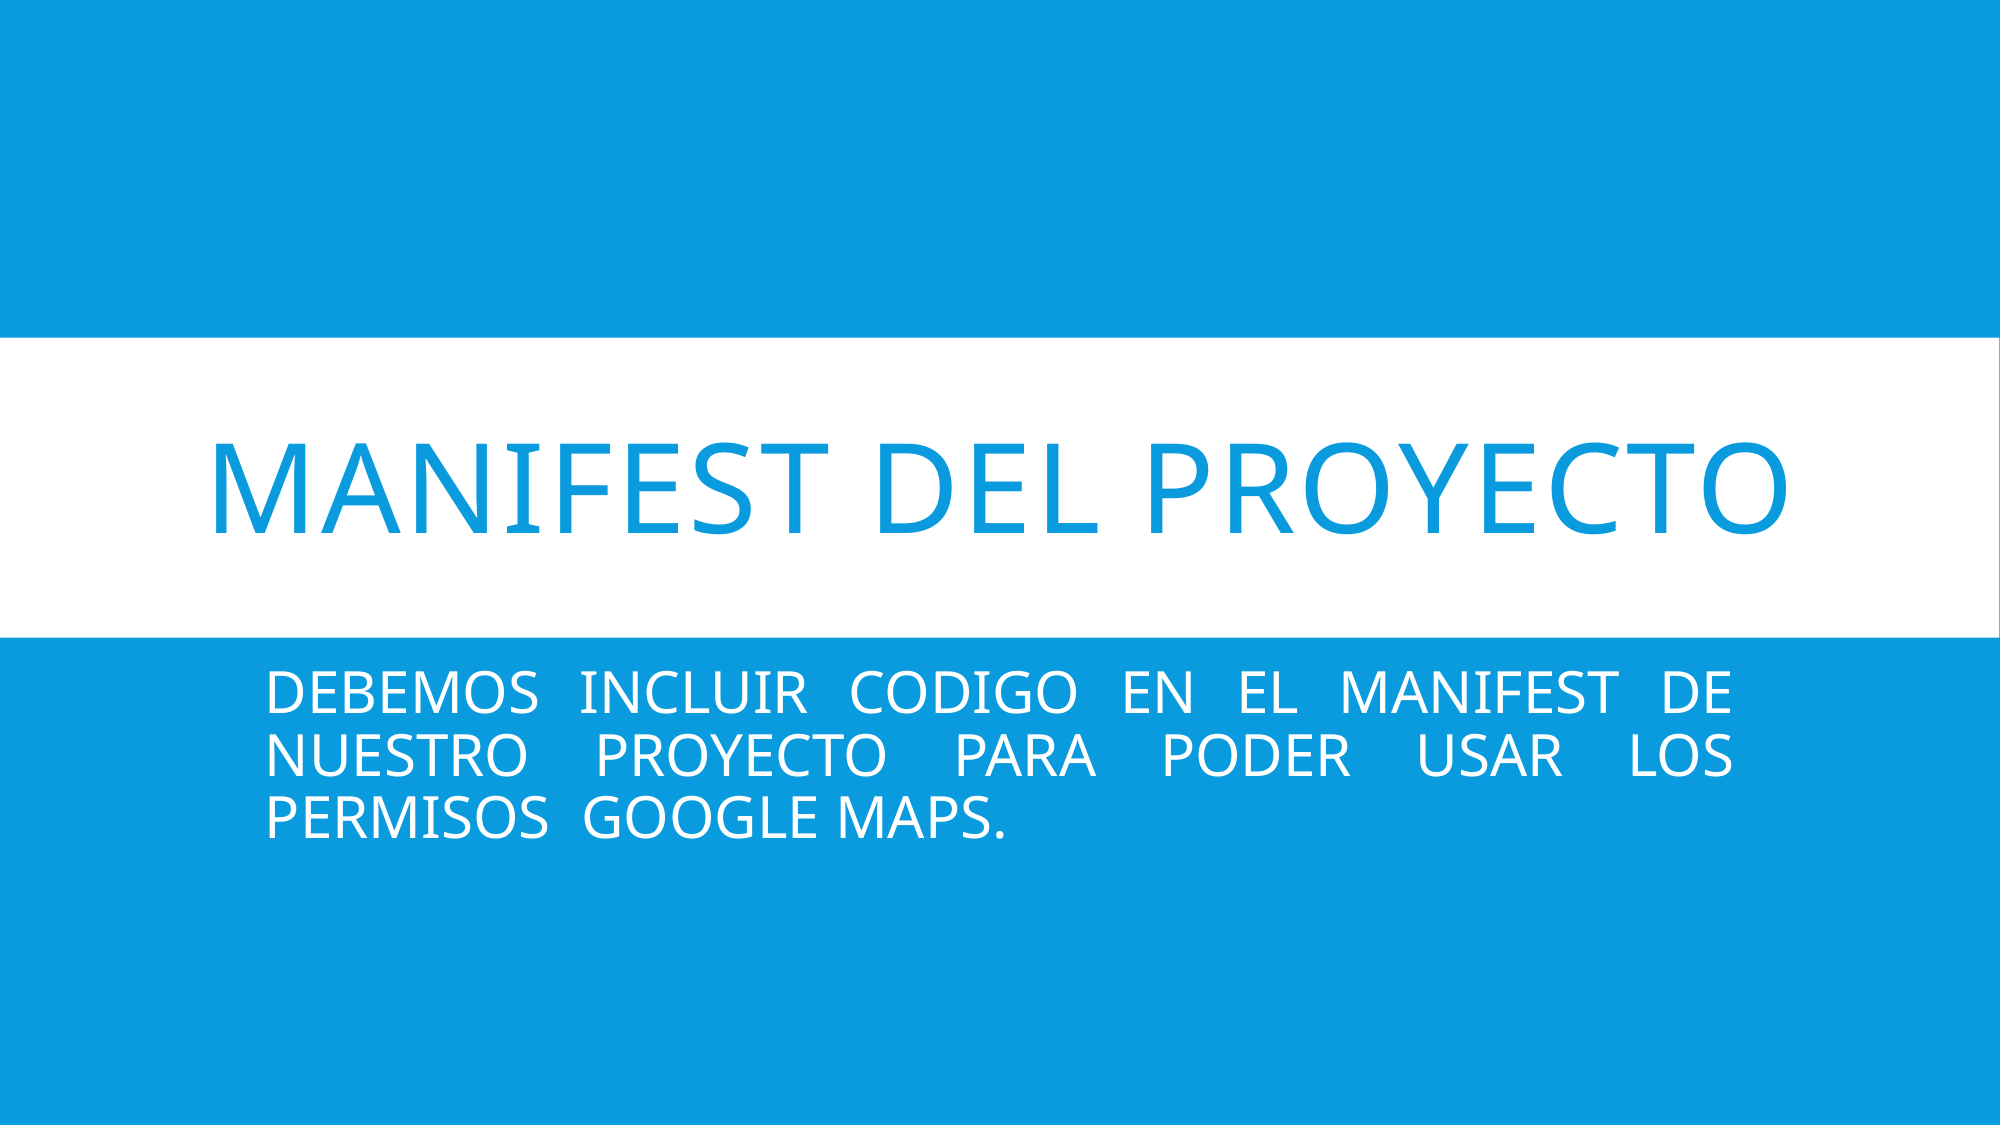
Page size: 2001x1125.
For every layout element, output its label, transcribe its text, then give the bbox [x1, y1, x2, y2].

title Manifest del proyecto [60, 355, 1942, 641]
subtitle DEBEMOS INCLUIR CODIGO EN EL MANIFEST DE NUESTRO PROYECTO PARA PODER USAR LOS PERMISOS GOOGLE MAPS. [249, 655, 1750, 871]
